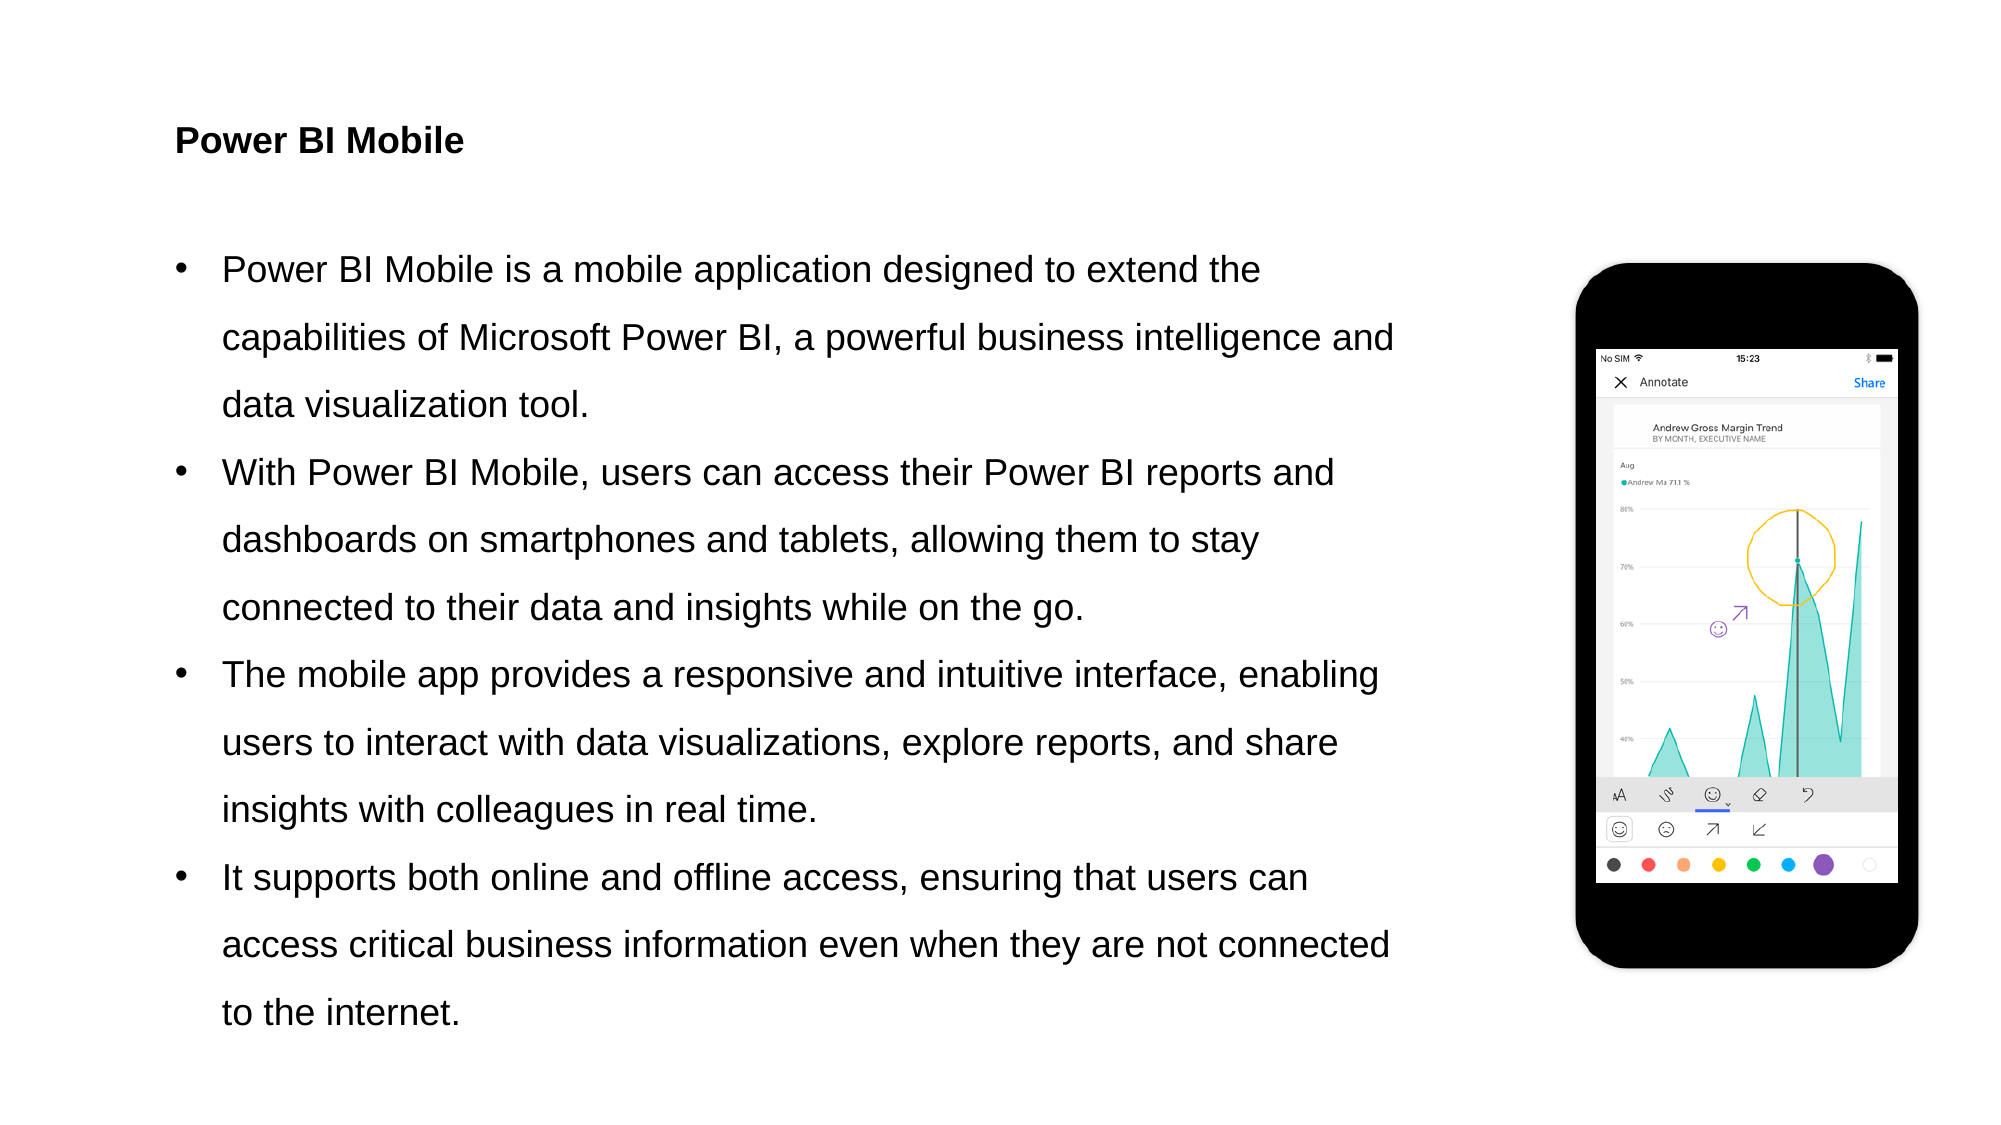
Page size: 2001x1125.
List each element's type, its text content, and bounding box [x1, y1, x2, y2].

text_box Power BI Mobile is a mobile application designed to extend the capabilities of Microsoft Power BI, a powerful business intelligence and data visualization tool. With Power BI Mobile, users can access their Power BI reports and dashboards on smartphones and tablets, allowing them to stay connected to their data and insights while on the go. The mobile app provides a responsive and intuitive interface, enabling users to interact with data visualizations, explore reports, and share insights with colleagues in real time. It supports both online and offline access, ensuring that users can access critical business information even when they are not connected to the internet. [160, 215, 1445, 1041]
picture [1558, 248, 1937, 975]
text_box Power BI Mobile [160, 108, 1161, 168]
